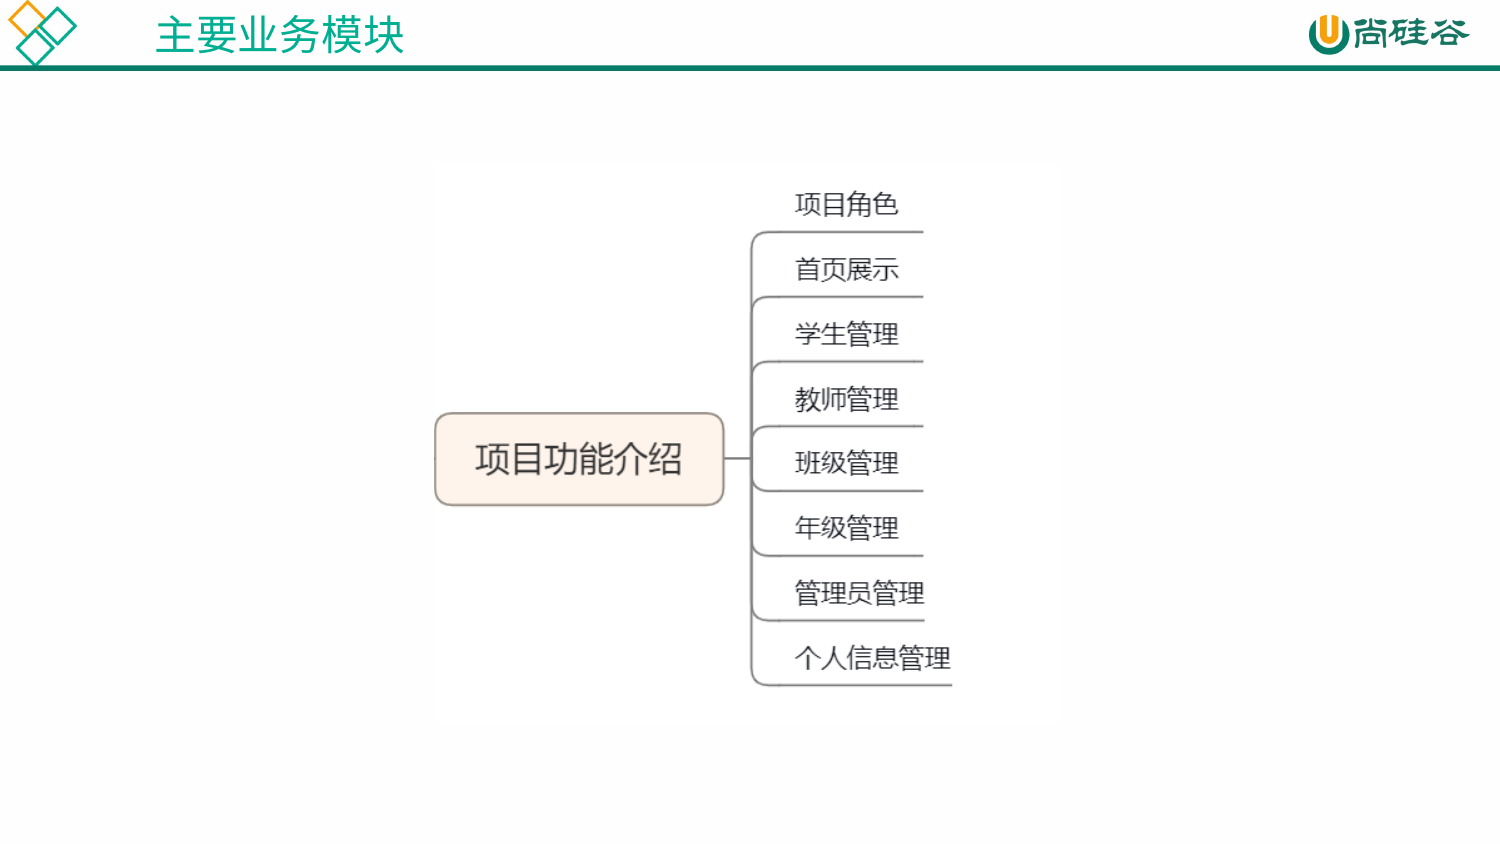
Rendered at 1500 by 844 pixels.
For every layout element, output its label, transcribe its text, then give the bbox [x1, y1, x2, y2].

text_box 主要业务模块 [139, 0, 420, 66]
picture [0, 0, 1500, 844]
